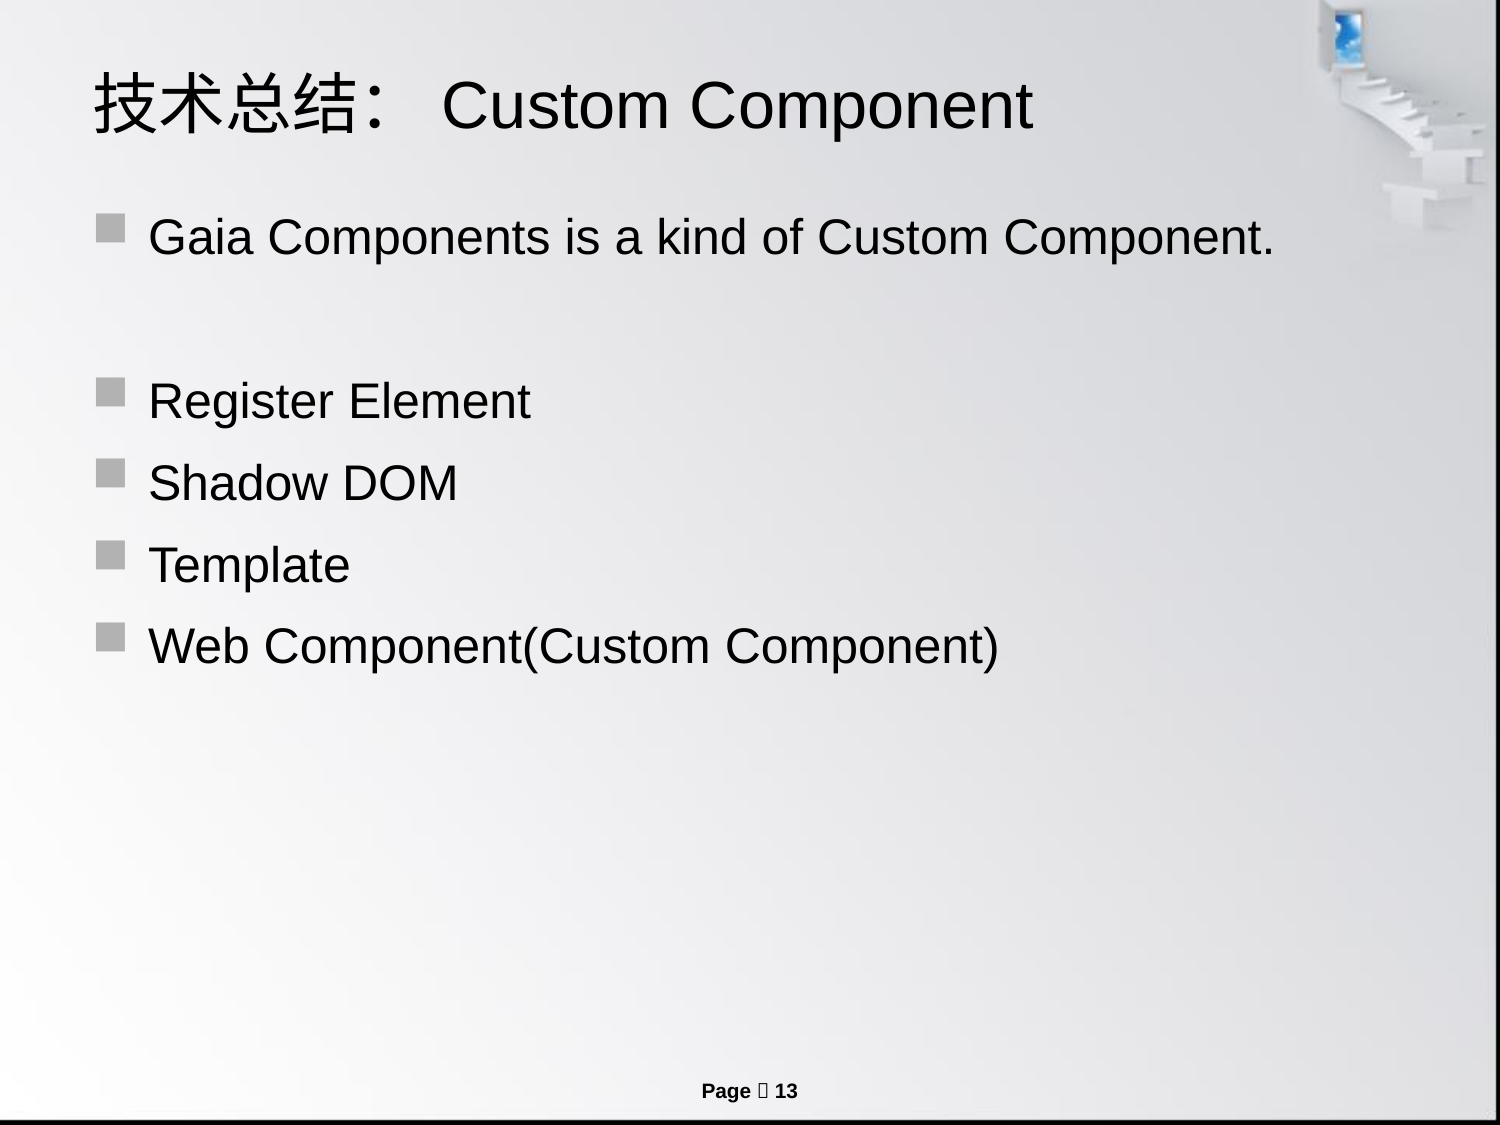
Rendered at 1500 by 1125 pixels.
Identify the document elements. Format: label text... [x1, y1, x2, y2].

list Gaia Components is a kind of Custom Component. Register Element Shadow DOM Template Web Component(Custom Component) [76, 184, 1424, 1035]
title 技术总结：Custom Component [77, 31, 1424, 173]
picture [0, 0, 1500, 1125]
